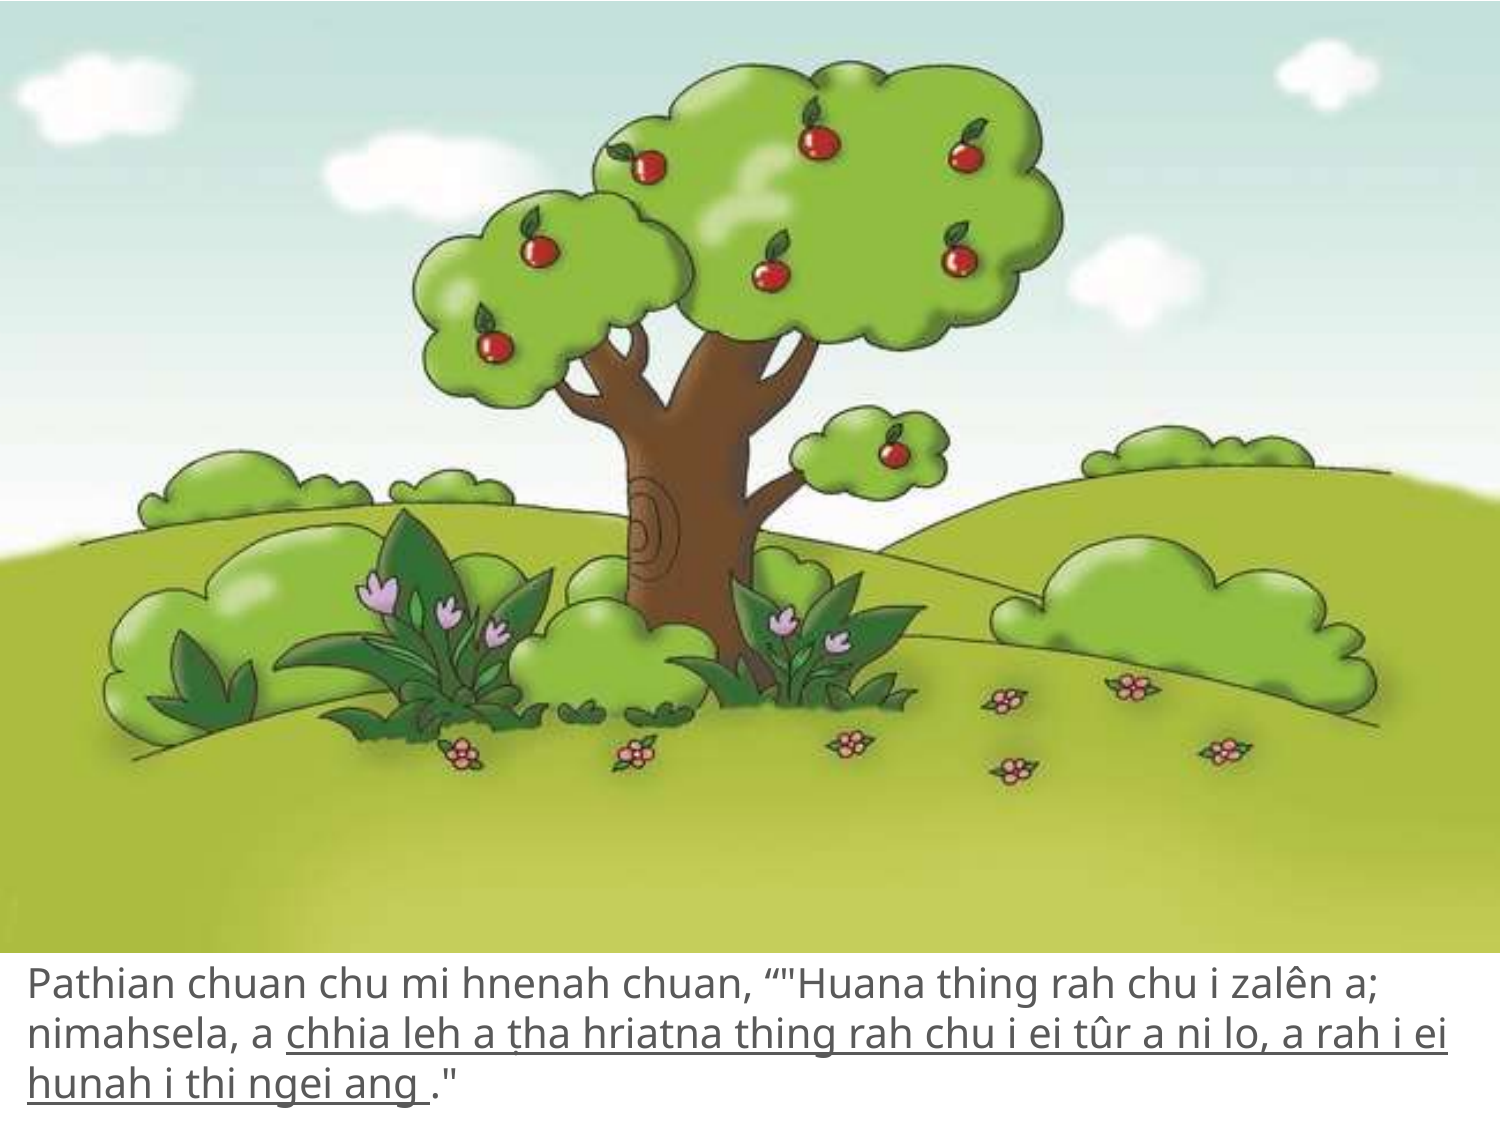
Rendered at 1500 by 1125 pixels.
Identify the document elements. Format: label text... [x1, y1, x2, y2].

picture [0, 0, 1500, 953]
text_box Pathian chuan chu mi hnenah chuan, “"Huana thing rah chu i zalên a; nimahsela, a chhia leh a ṭha hriatna thing rah chu i ei tûr a ni lo, a rah i ei hunah i thi ngei ang ." [11, 960, 1483, 1115]
